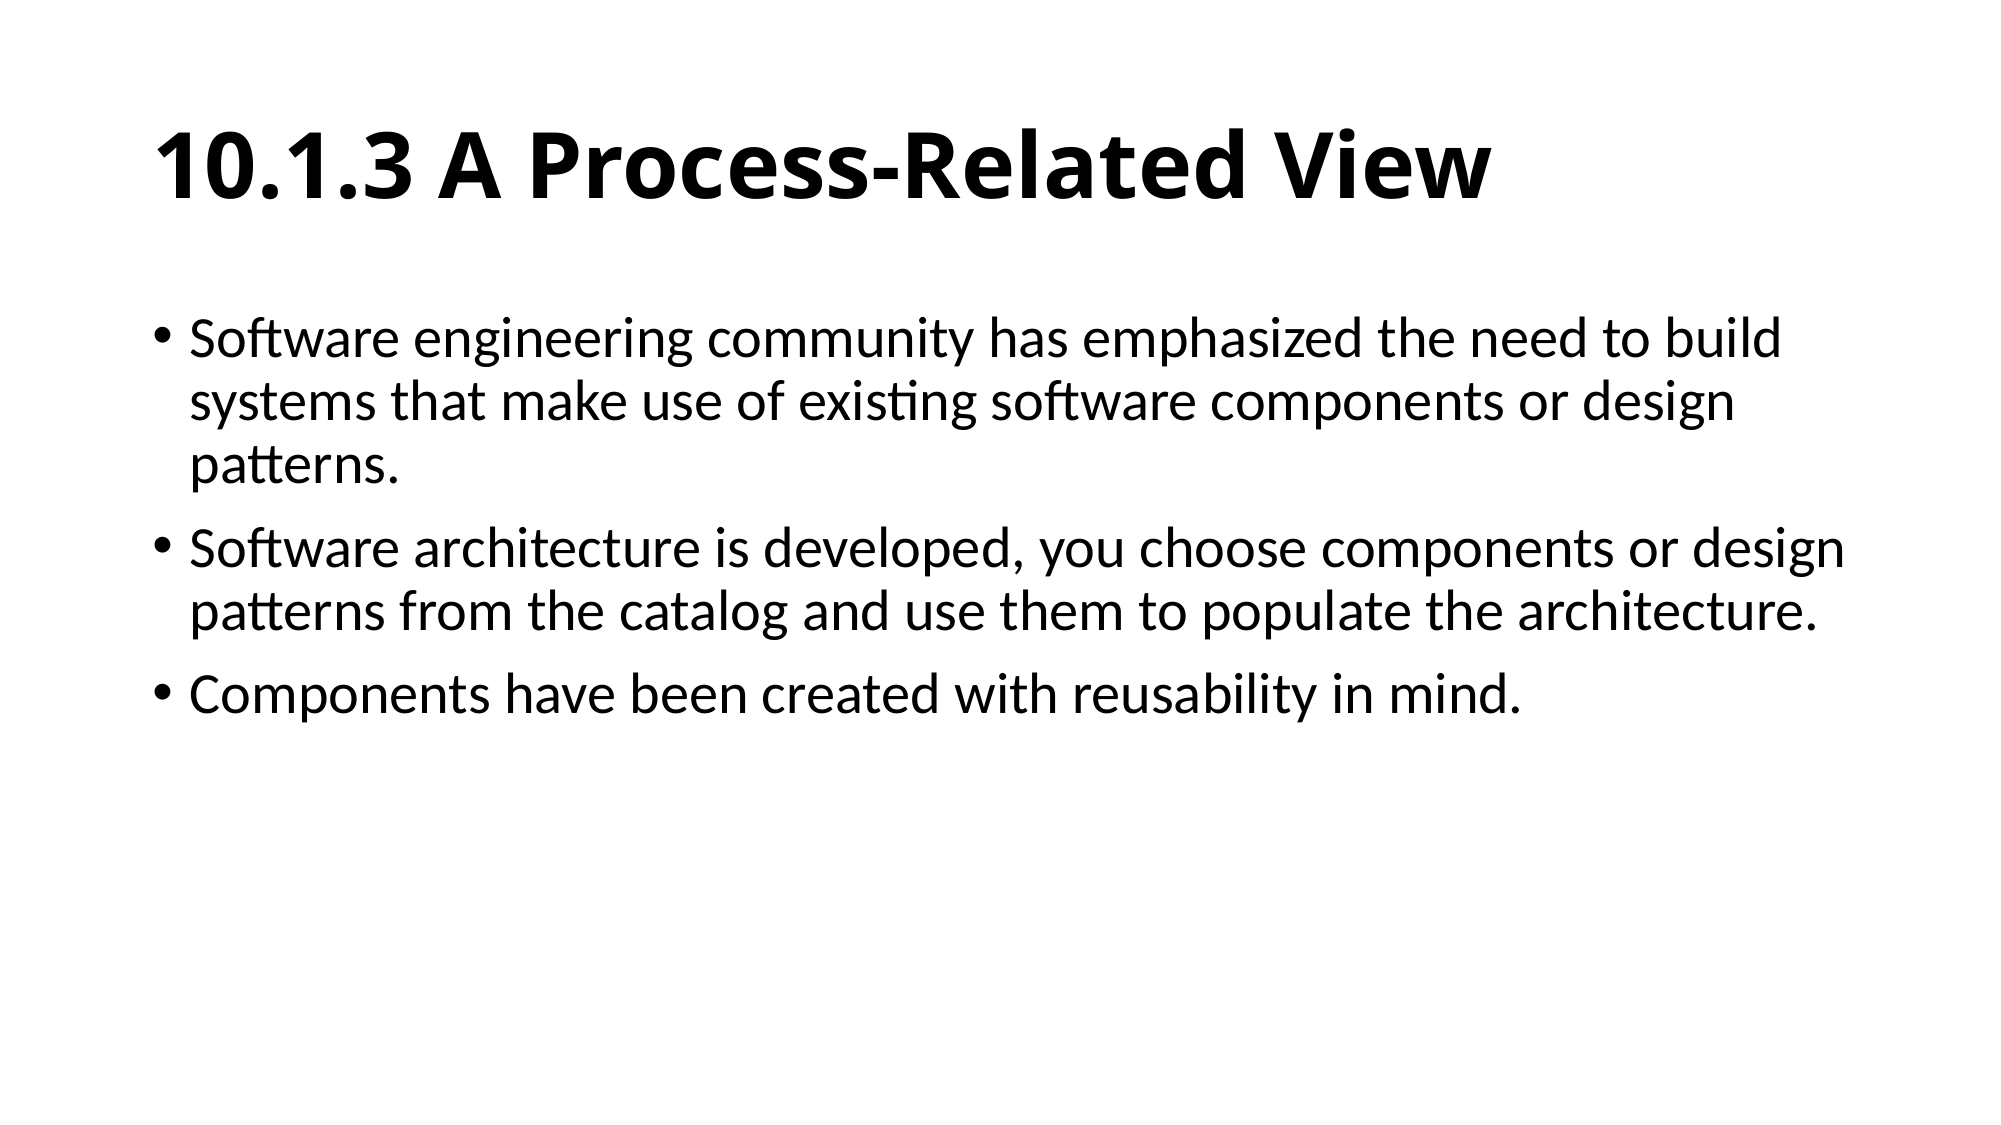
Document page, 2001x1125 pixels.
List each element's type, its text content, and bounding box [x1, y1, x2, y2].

title 10.1.3 A Process-Related View [137, 59, 1863, 278]
list Software engineering community has emphasized the need to build systems that make use of existing software components or design patterns. Software architecture is developed, you choose components or design patterns from the catalog and use them to populate the architecture. Components have been created with reusability in mind. [137, 299, 1863, 1014]
